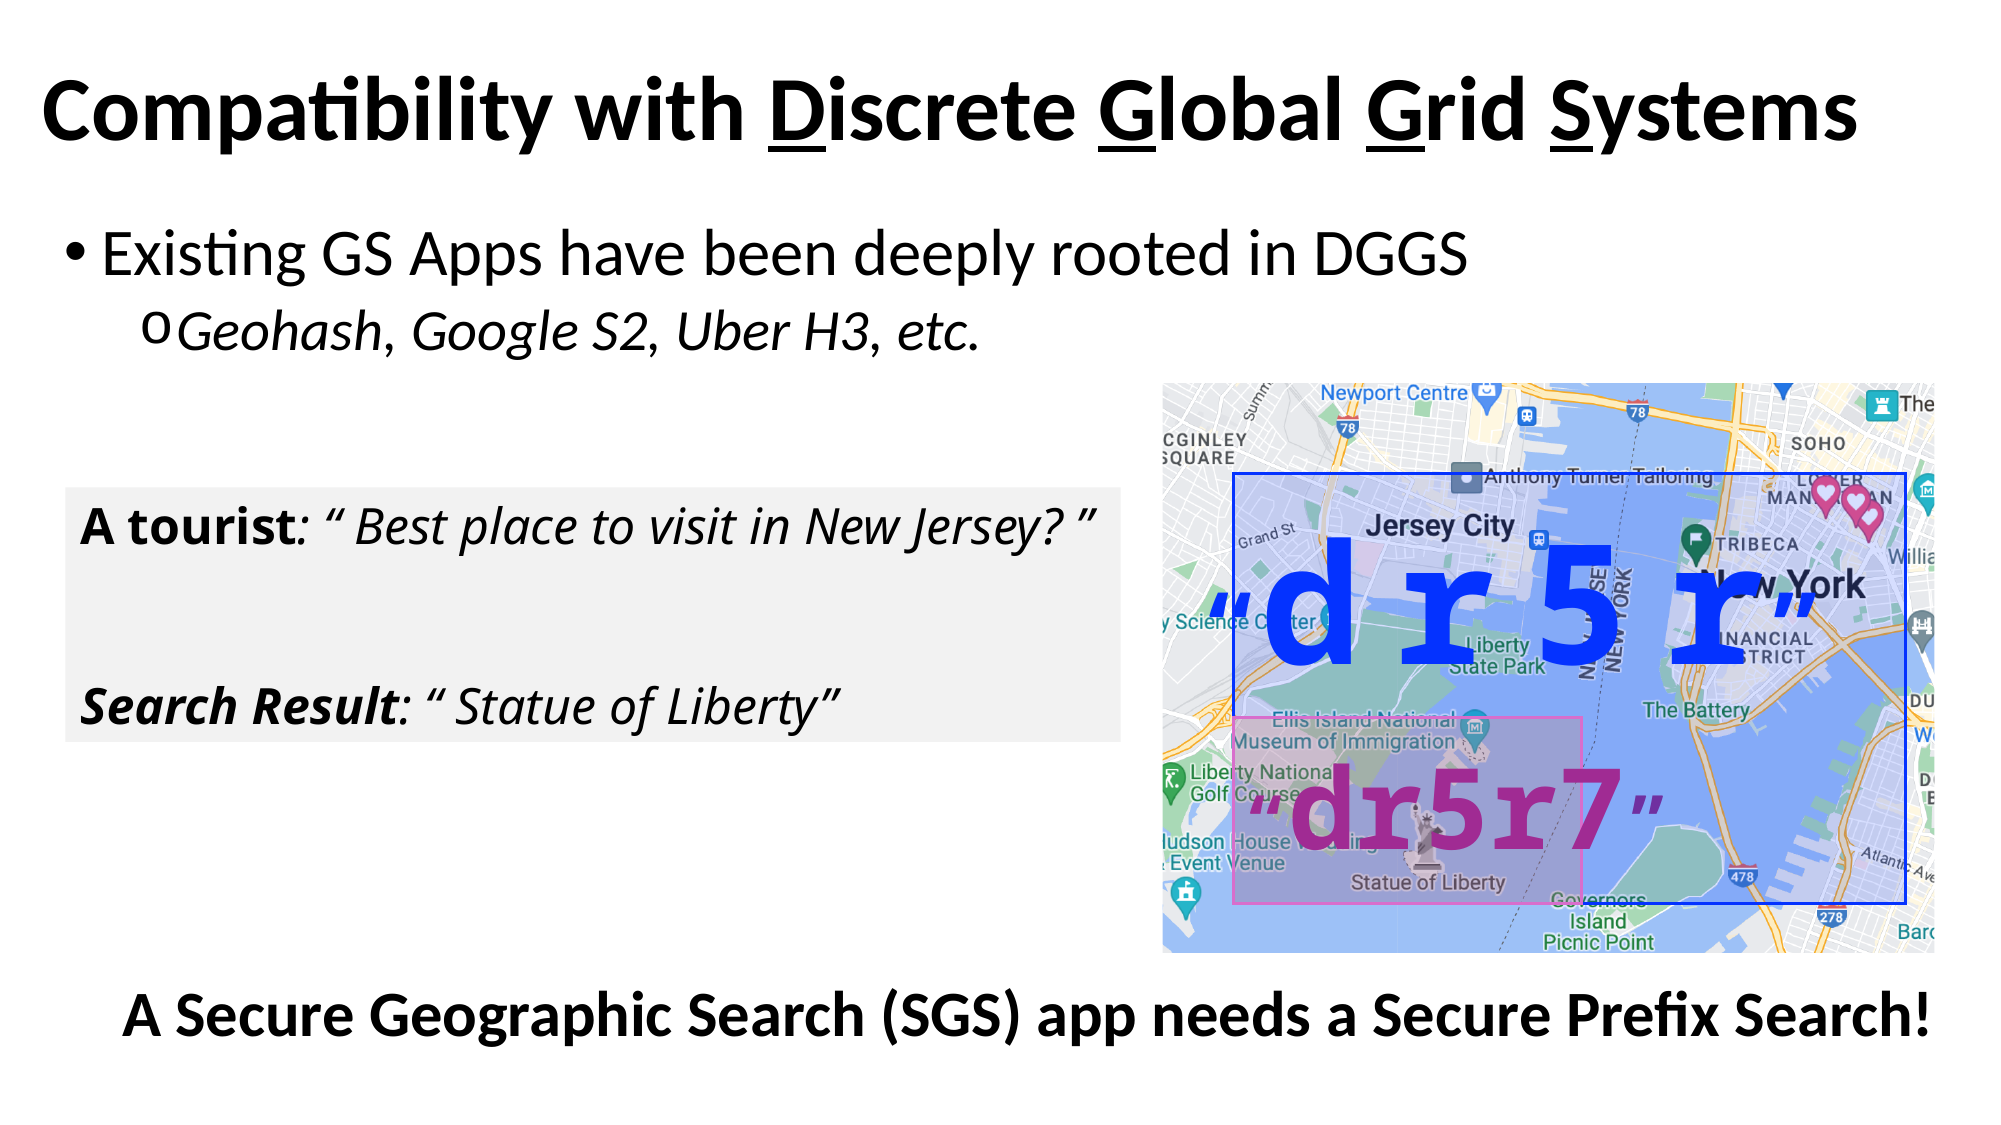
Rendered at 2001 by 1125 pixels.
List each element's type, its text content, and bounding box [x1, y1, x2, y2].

text_box A Secure Geographic Search (SGS) app needs a Secure Prefix Search! [107, 973, 1986, 1091]
picture [1161, 382, 1936, 954]
text_box A tourist: “ Best place to visit in New Jersey? ” Search Result: “ Statue of Liberty” [65, 487, 1121, 742]
title Compatibility with Discrete Global Grid Systems [27, 2, 2000, 220]
text_box Existing GS Apps have been deeply rooted in DGGS Geohash, Google S2, Uber H3, etc. [48, 210, 1895, 384]
